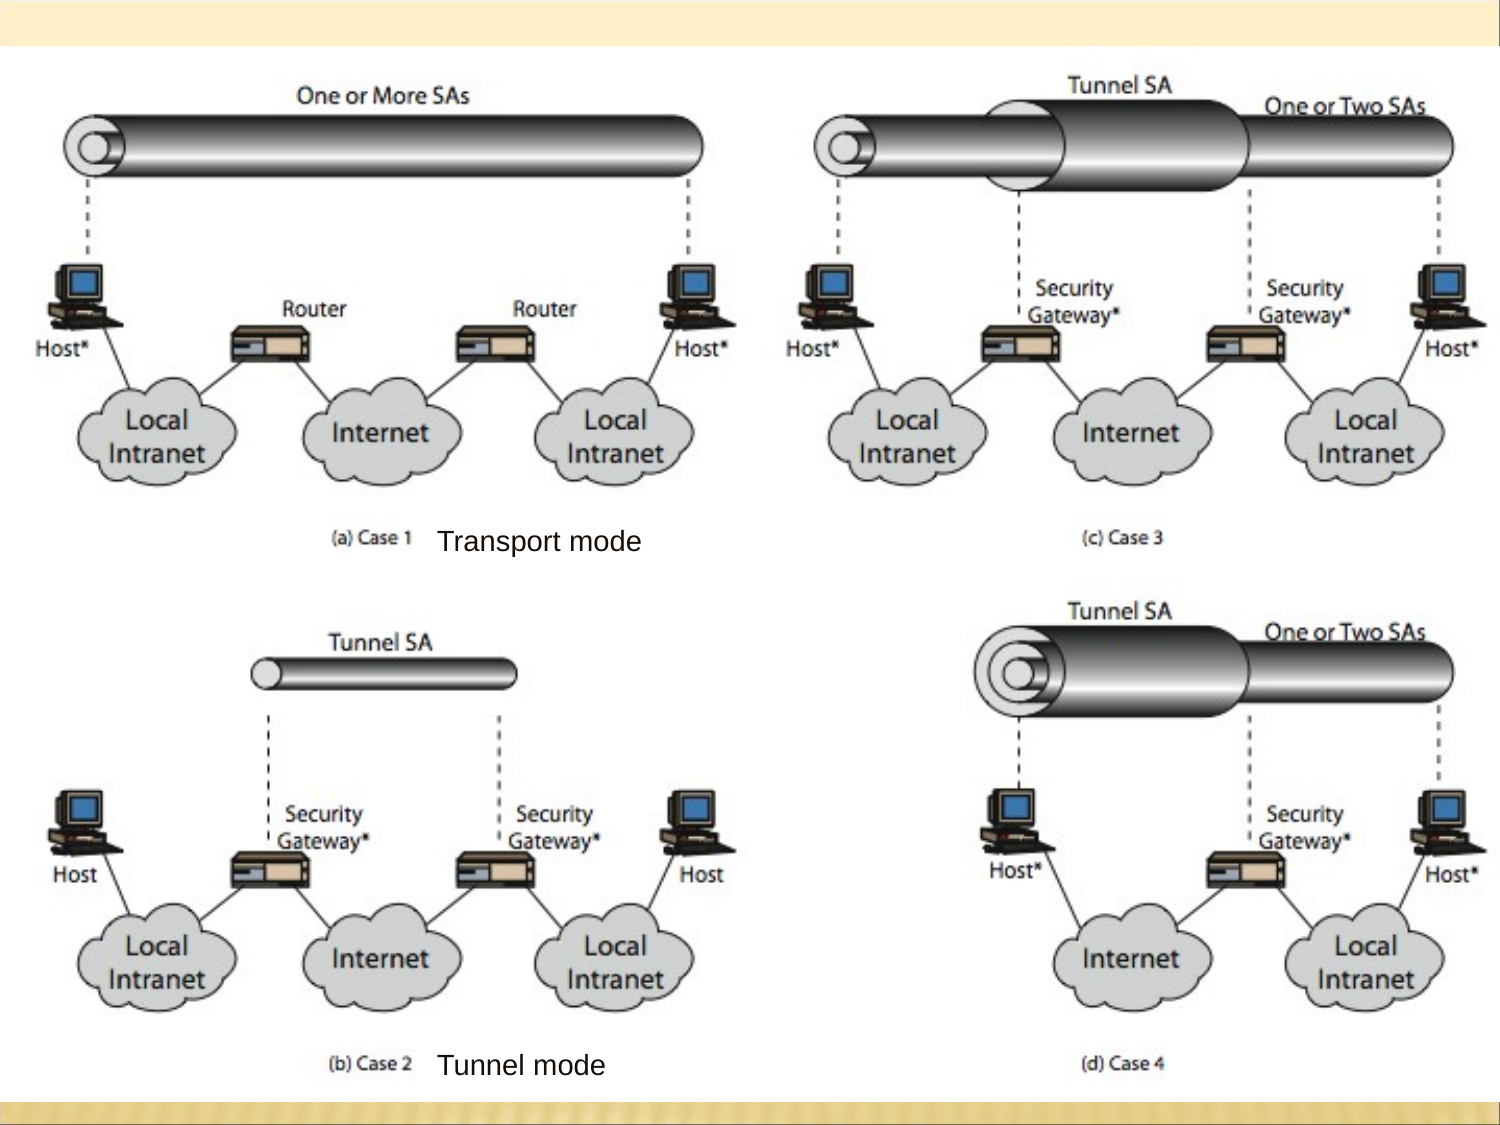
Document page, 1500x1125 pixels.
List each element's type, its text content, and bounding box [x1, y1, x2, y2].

text_box Tunnel mode [434, 1043, 608, 1081]
picture [0, 1102, 1500, 1125]
text_box [0, 46, 1500, 1102]
picture [0, 0, 1500, 46]
text_box Transport mode [434, 520, 644, 558]
